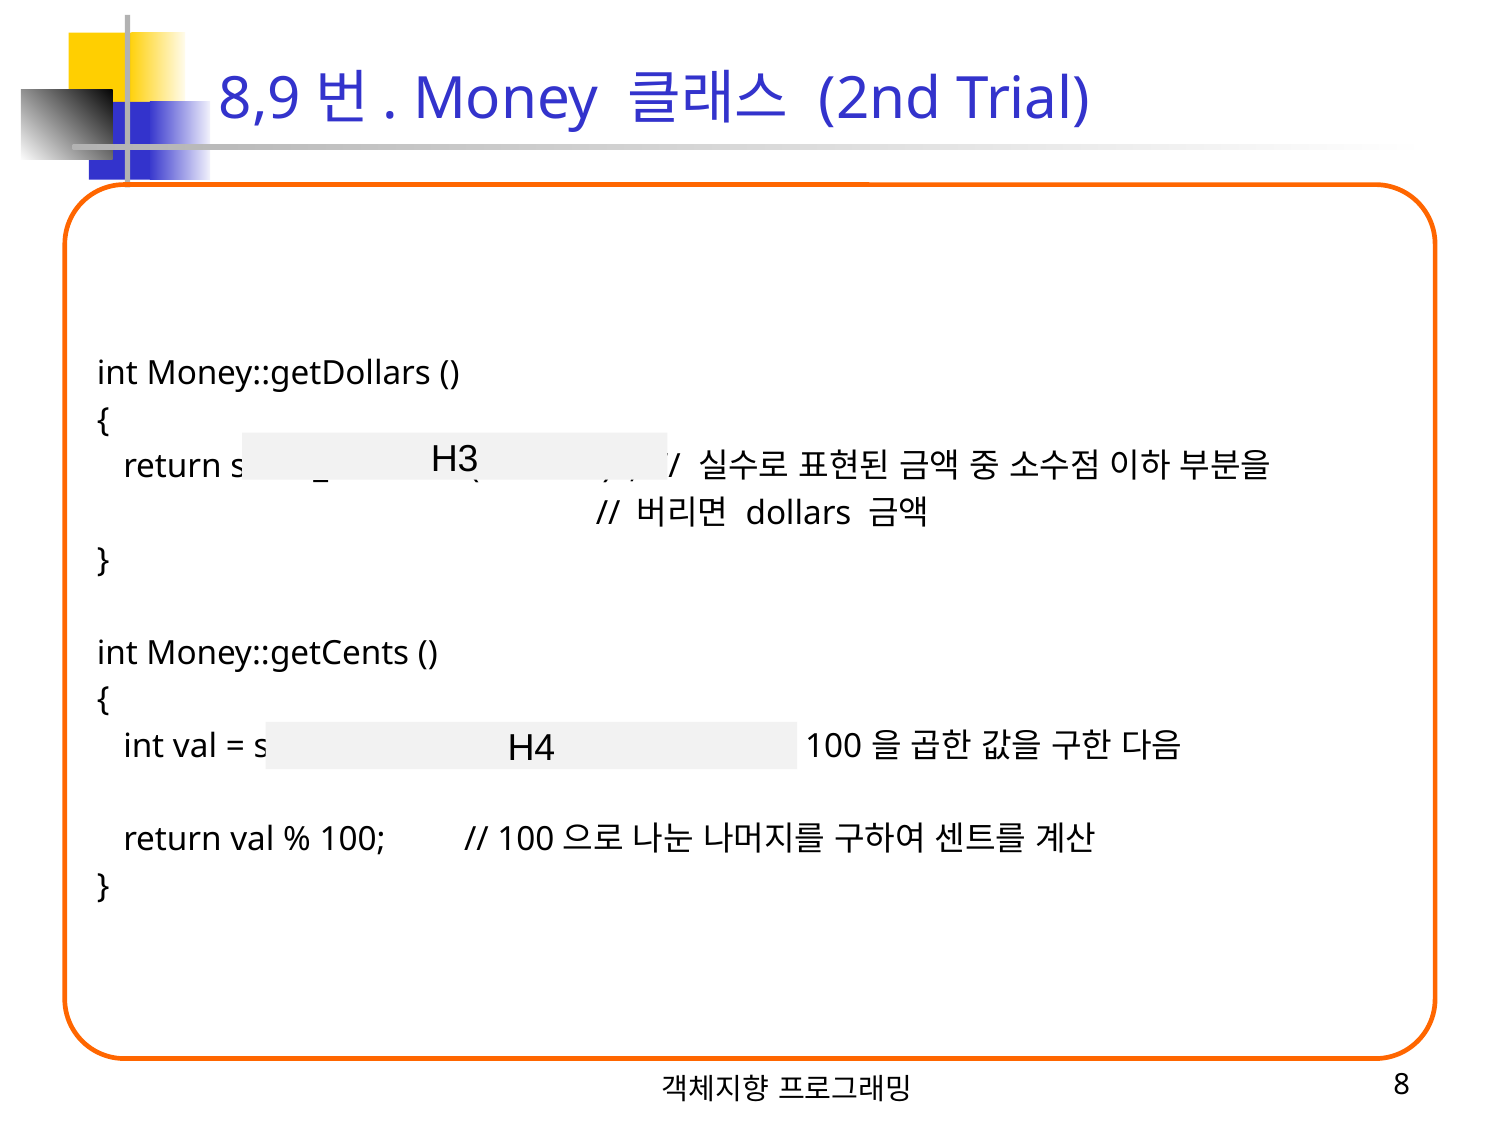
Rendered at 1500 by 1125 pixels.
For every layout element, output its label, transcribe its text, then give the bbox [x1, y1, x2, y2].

title 8,9번. Money 클래스 (2nd Trial) [203, 26, 1482, 138]
text_box 8 [1112, 1037, 1425, 1113]
text_box int Money::getDollars () { return static_cast<int>(amount) ; // 실수로 표현된 금액 중 소수점 이하 부분을 // 버리면 dollars 금액 } int Money::getCents () { int val = static_cast<int> (amount * 100) ; // 100을 곱한 값을 구한 다음 return val % 100; // 100으로 나눈 나머지를 구하여 센트를 계산 } [64, 184, 1436, 1059]
text_box H4 [265, 721, 798, 770]
text_box 객체지향 프로그래밍 [549, 1059, 1025, 1113]
text_box H3 [242, 432, 668, 480]
